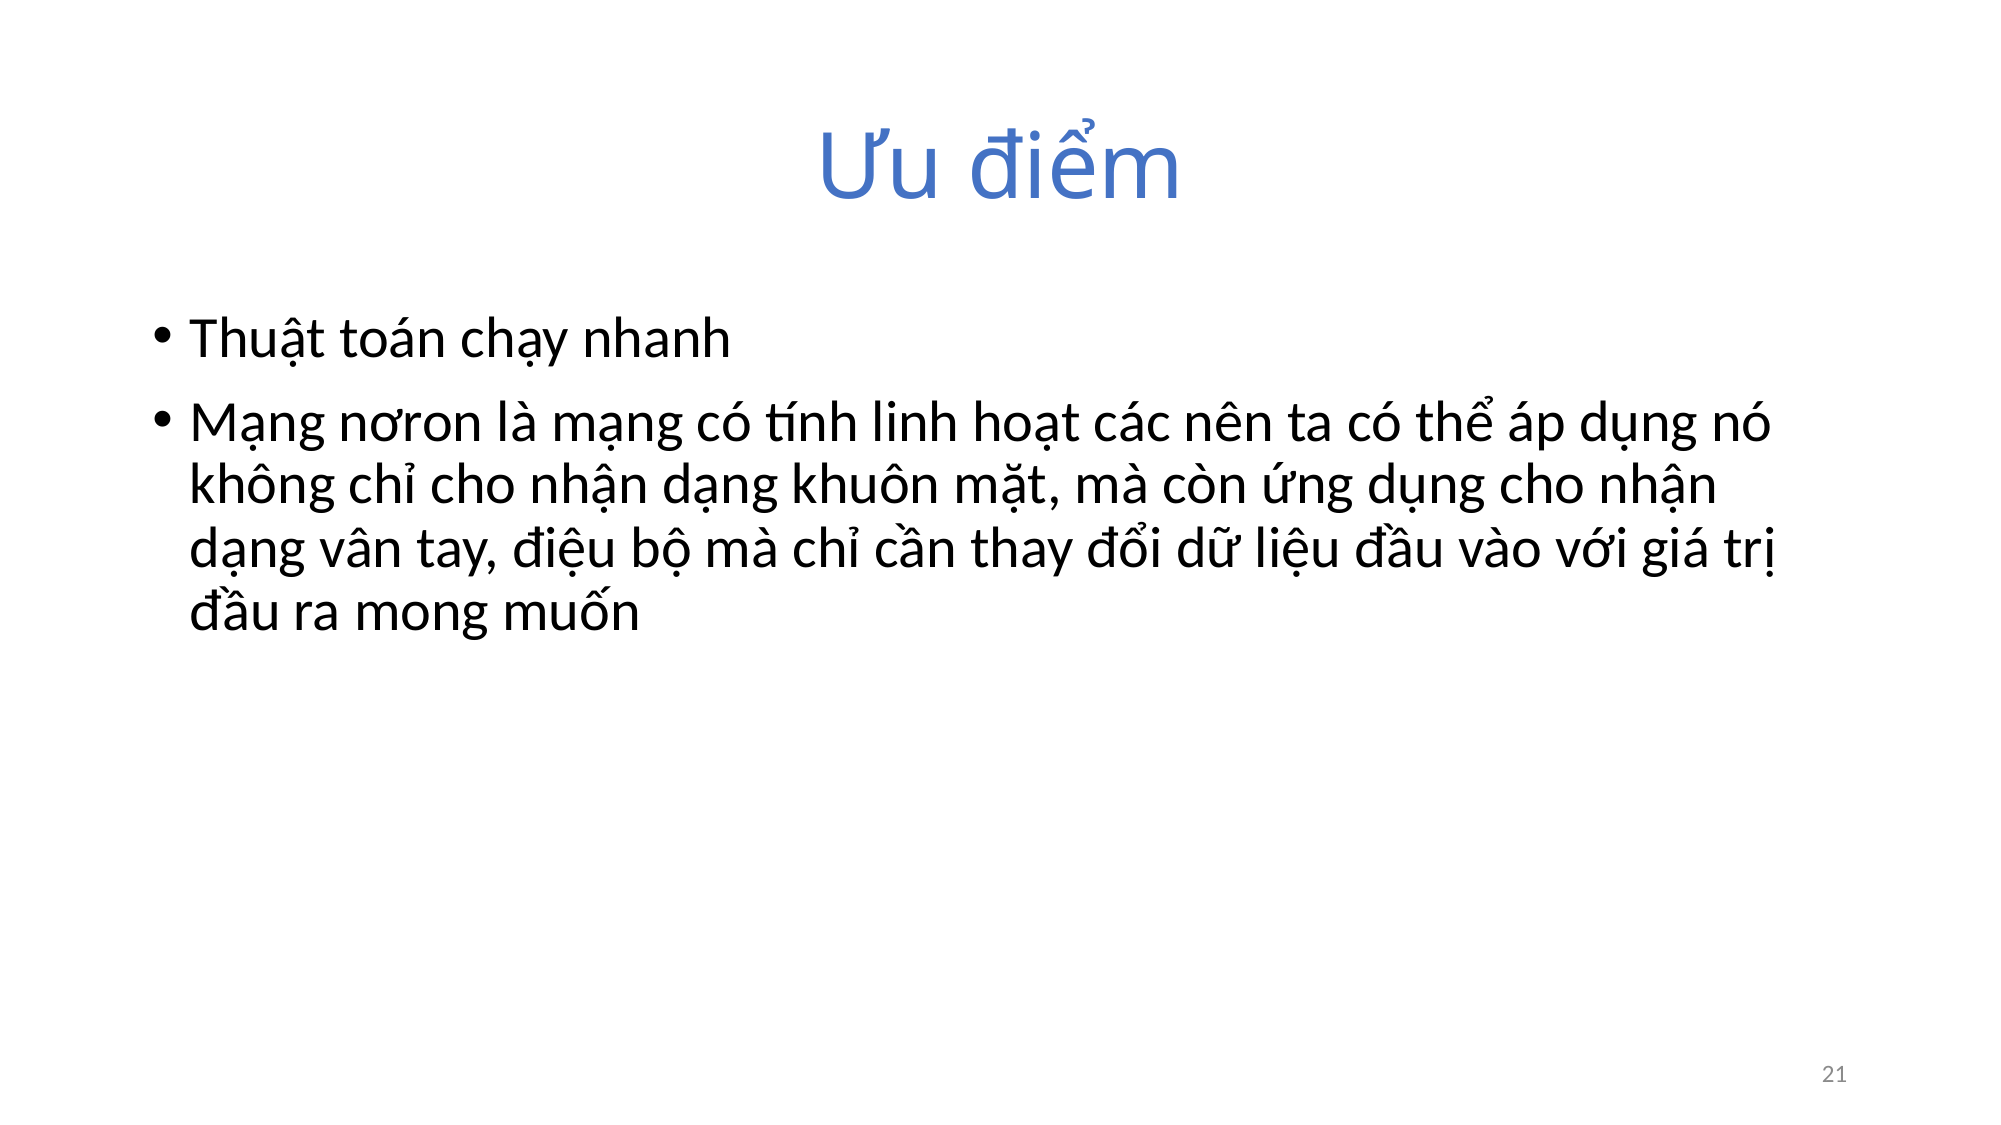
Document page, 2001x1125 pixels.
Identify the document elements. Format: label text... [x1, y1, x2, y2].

list Thuật toán chạy nhanh Mạng nơron là mạng có tính linh hoạt các nên ta có thể áp dụng nó không chỉ cho nhận dạng khuôn mặt, mà còn ứng dụng cho nhận dạng vân tay, điệu bộ mà chỉ cần thay đổi dữ liệu đầu vào với giá trị đầu ra mong muốn [137, 299, 1863, 1014]
title Ưu điểm [137, 59, 1863, 278]
slide_number 21 [1412, 1042, 1863, 1103]
